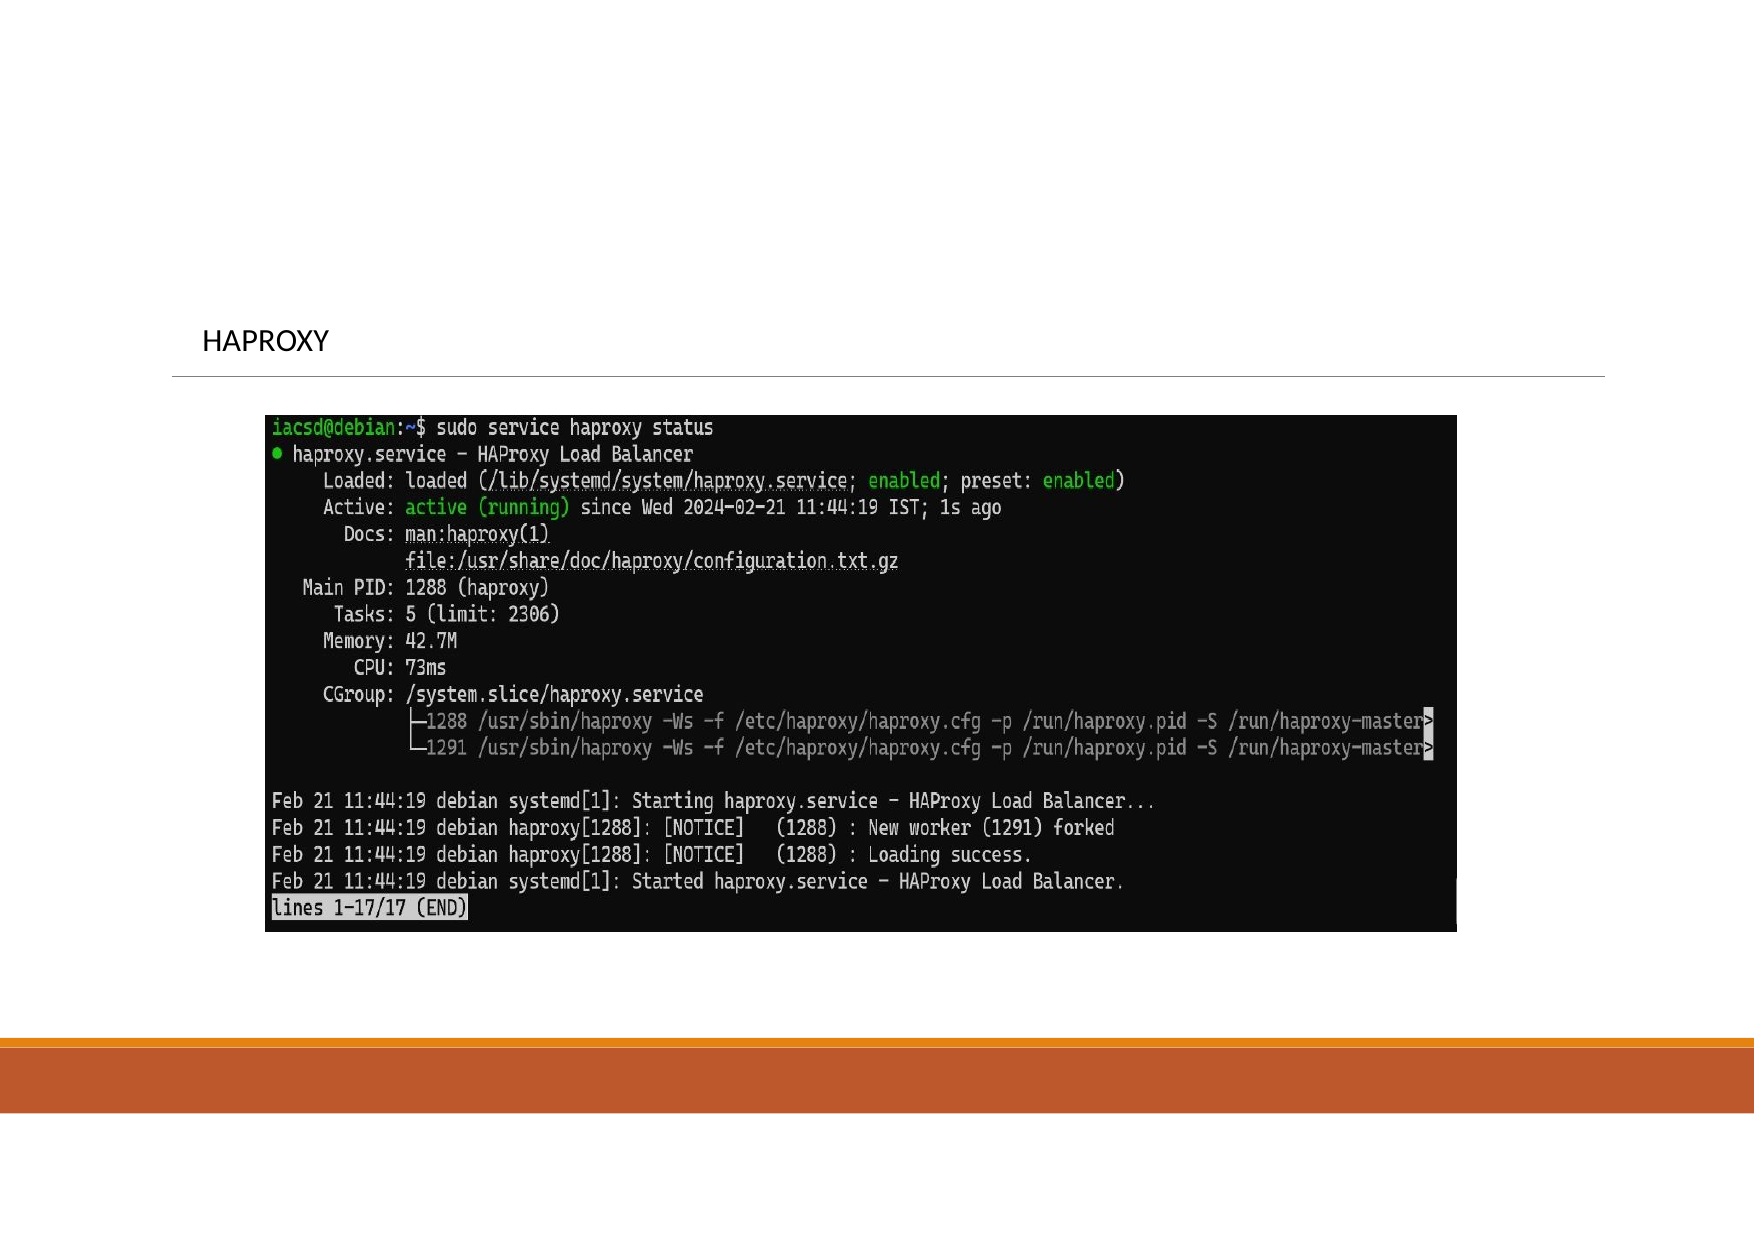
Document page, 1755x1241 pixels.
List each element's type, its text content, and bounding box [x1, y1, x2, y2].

picture [264, 415, 1457, 932]
text_box HAPROXY [200, 316, 334, 358]
